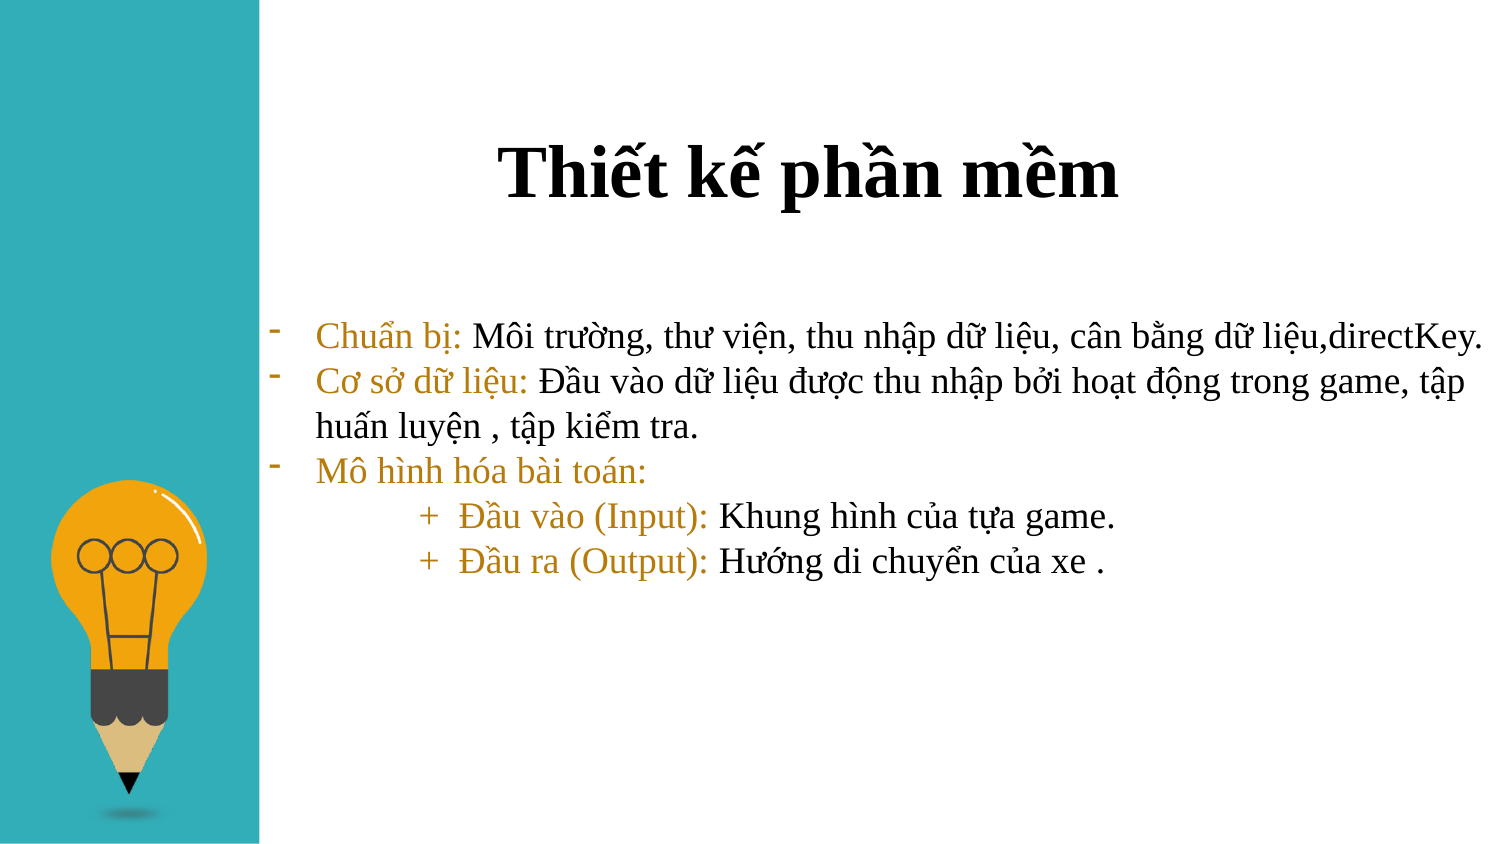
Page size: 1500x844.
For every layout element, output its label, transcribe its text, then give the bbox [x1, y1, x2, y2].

text_box Thiết kế phần mềm [336, 114, 1282, 220]
text_box Chuẩn bị: Môi trường, thư viện, thu nhập dữ liệu, cân bằng dữ liệu,directKey. Cơ sở dữ liệu: Đầu vào dữ liệu được thu nhập bởi hoạt động trong game, tập huấn luyện , tập kiểm tra. Mô hình hóa bài toán: + Đầu vào (Input): Khung hình của tựa game. + Đầu ra (Output): Hướng di chuyển của xe . [253, 303, 1500, 589]
picture [51, 480, 207, 826]
